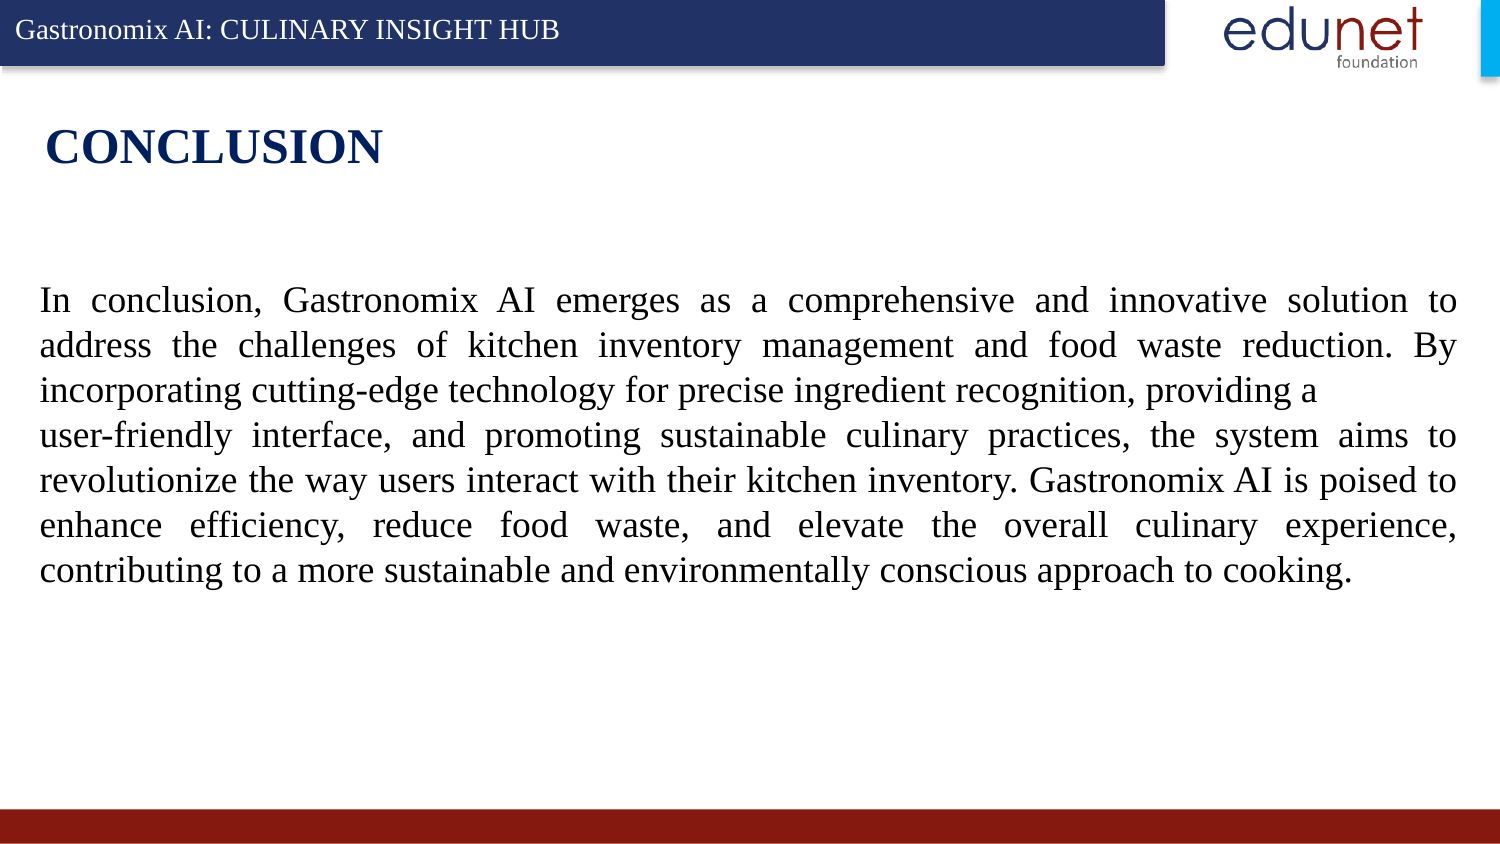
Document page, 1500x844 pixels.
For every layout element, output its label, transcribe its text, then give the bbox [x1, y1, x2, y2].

text_box [0, 809, 1500, 844]
title CONCLUSION [42, 111, 400, 255]
text_box Gastronomix AI: CULINARY INSIGHT HUB [12, 7, 993, 46]
text_box In conclusion, Gastronomix AI emerges as a comprehensive and innovative solution to address the challenges of kitchen inventory management and food waste reduction. By incorporating cutting-edge technology for precise ingredient recognition, providing a user-friendly interface, and promoting sustainable culinary practices, the system aims to revolutionize the way users interact with their kitchen inventory. Gastronomix AI is poised to enhance efficiency, reduce food waste, and elevate the overall culinary experience, contributing to a more sustainable and environmentally conscious approach to cooking. [39, 273, 1460, 591]
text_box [1473, 0, 1500, 90]
picture [0, 0, 1172, 79]
picture [1224, 6, 1423, 68]
